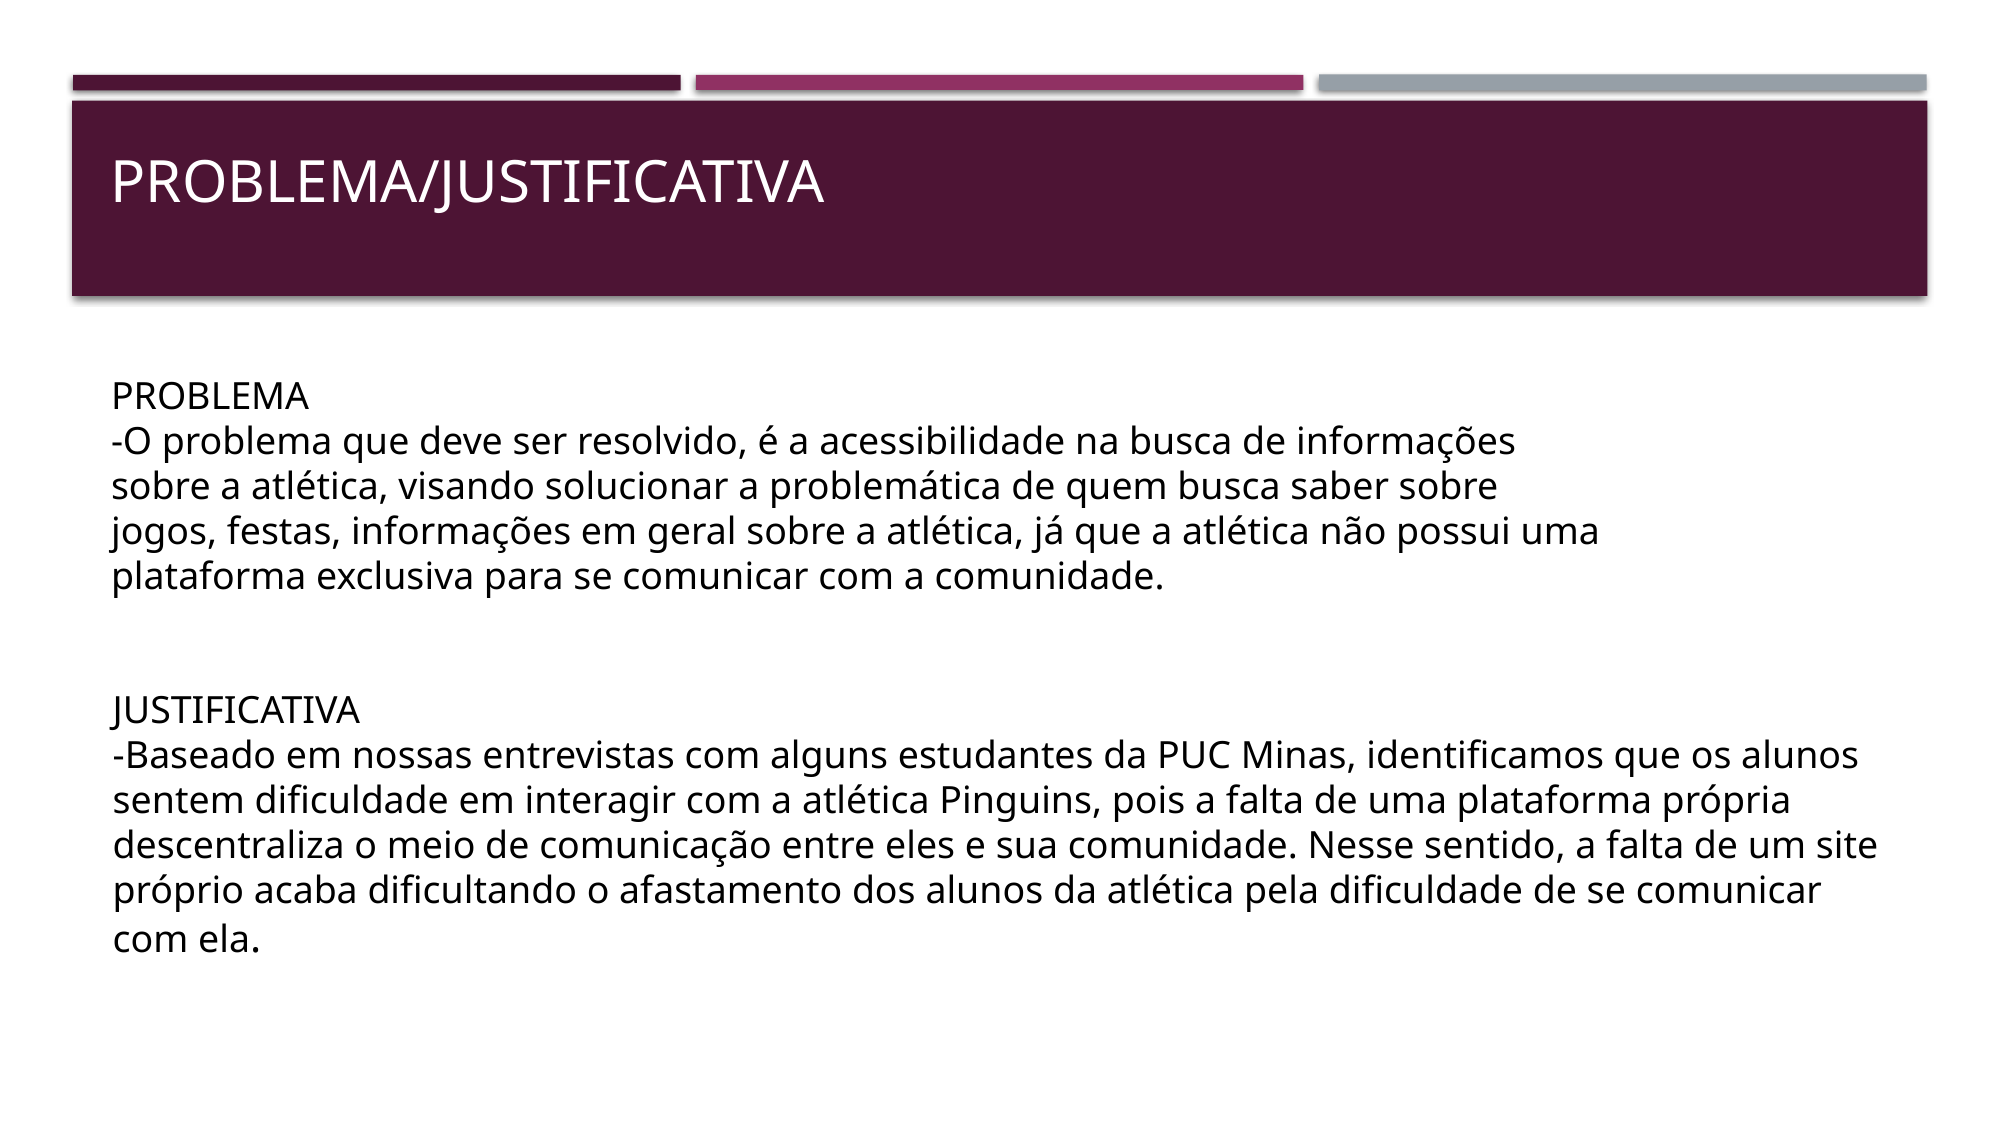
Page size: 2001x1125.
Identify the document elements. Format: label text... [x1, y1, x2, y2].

text_box PROBLEMA -O problema que deve ser resolvido, é a acessibilidade na busca de informações sobre a atlética, visando solucionar a problemática de quem busca saber sobre jogos, festas, informações em geral sobre a atlética, já que a atlética não possui uma plataforma exclusiva para se comunicar com a comunidade. [95, 364, 1630, 605]
text_box JUSTIFICATIVA -Baseado em nossas entrevistas com alguns estudantes da PUC Minas, identificamos que os alunos sentem dificuldade em interagir com a atlética Pinguins, pois a falta de uma plataforma própria descentraliza o meio de comunicação entre eles e sua comunidade. Nesse sentido, a falta de um site próprio acaba dificultando o afastamento dos alunos da atlética pela dificuldade de se comunicar com ela. [97, 678, 1908, 969]
title problema/justificativa [95, 55, 1905, 223]
